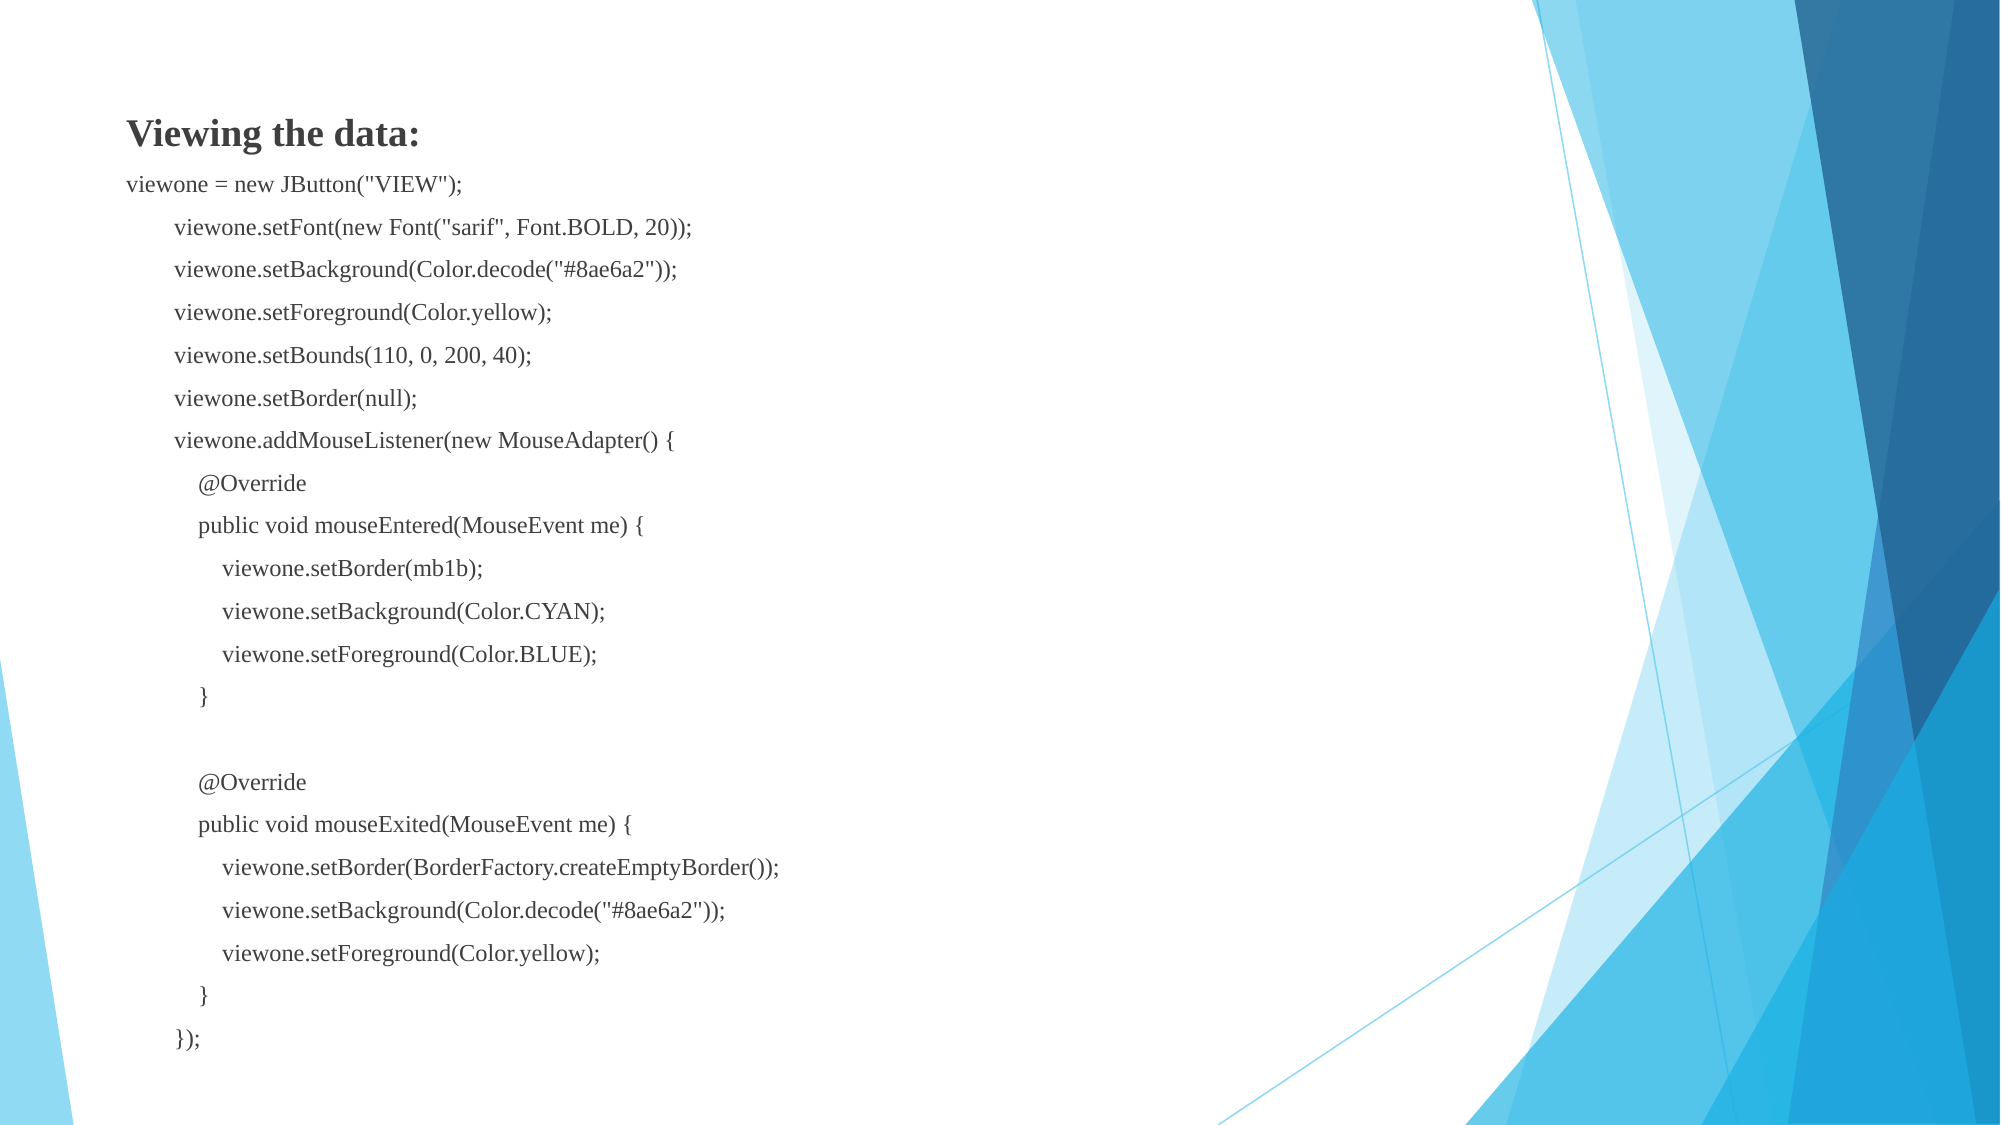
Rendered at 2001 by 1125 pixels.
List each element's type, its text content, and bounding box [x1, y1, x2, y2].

list Viewing the data: viewone = new JButton("VIEW"); viewone.setFont(new Font("sarif", Font.BOLD, 20)); viewone.setBackground(Color.decode("#8ae6a2")); viewone.setForeground(Color.yellow); viewone.setBounds(110, 0, 200, 40); viewone.setBorder(null); viewone.addMouseListener(new MouseAdapter() { @Override public void mouseEntered(MouseEvent me) { viewone.setBorder(mb1b); viewone.setBackground(Color.CYAN); viewone.setForeground(Color.BLUE); } @Override public void mouseExited(MouseEvent me) { viewone.setBorder(BorderFactory.createEmptyBorder()); viewone.setBackground(Color.decode("#8ae6a2")); viewone.setForeground(Color.yellow); } }); [111, 99, 1522, 1065]
